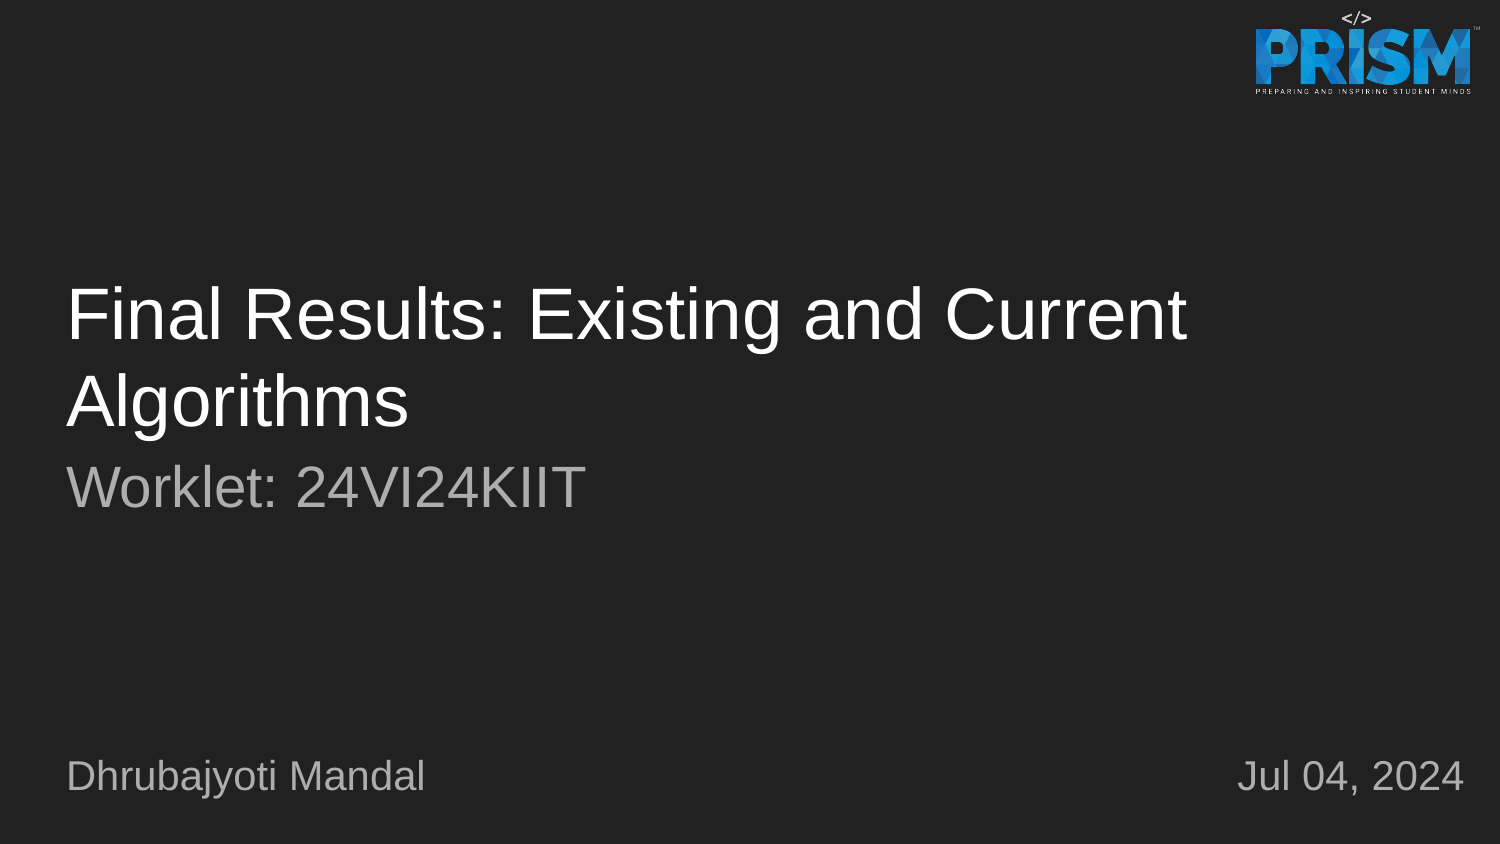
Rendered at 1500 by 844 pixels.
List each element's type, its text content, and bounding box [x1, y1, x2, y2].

title Final Results: Existing and Current Algorithms [51, 262, 1449, 434]
subtitle Dhrubajyoti Mandal [51, 738, 464, 810]
subtitle Jul 04, 2024 [1067, 738, 1480, 810]
subtitle Worklet: 24VI24KIIT [51, 434, 1449, 538]
picture [1256, 11, 1480, 94]
